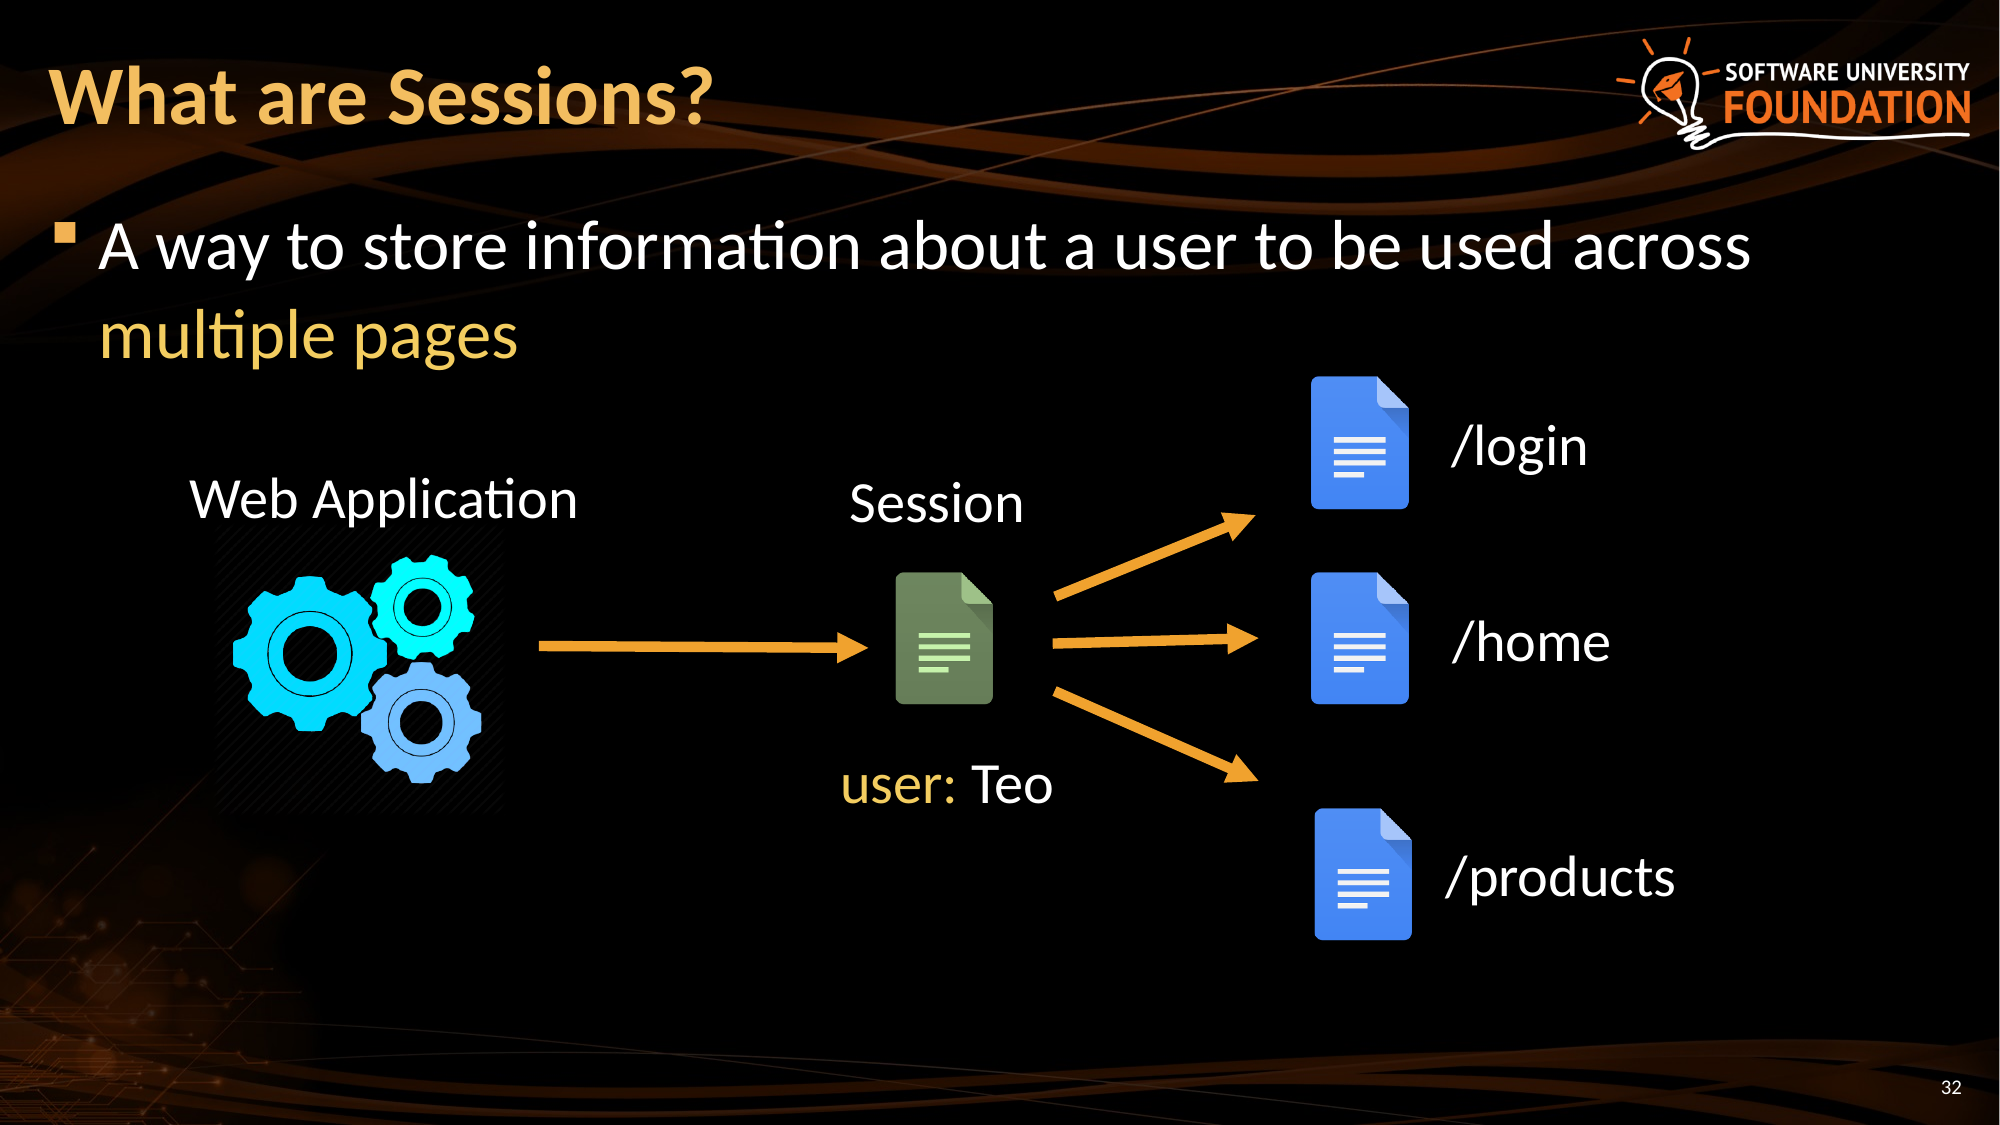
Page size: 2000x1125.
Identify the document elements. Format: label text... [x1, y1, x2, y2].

list A way to store information about a user to be used across multiple pages [31, 188, 1968, 1103]
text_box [1052, 638, 1259, 644]
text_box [1055, 515, 1256, 597]
text_box /home [1437, 595, 1656, 680]
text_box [1054, 690, 1259, 781]
picture [0, 0, 2000, 1125]
text_box /products [1435, 830, 1715, 916]
text_box user: Teo [825, 738, 1115, 823]
text_box Web Application [174, 452, 600, 538]
title What are Sessions? [30, 6, 1602, 189]
text_box /login [1436, 399, 1655, 485]
text_box Session [834, 457, 1053, 542]
